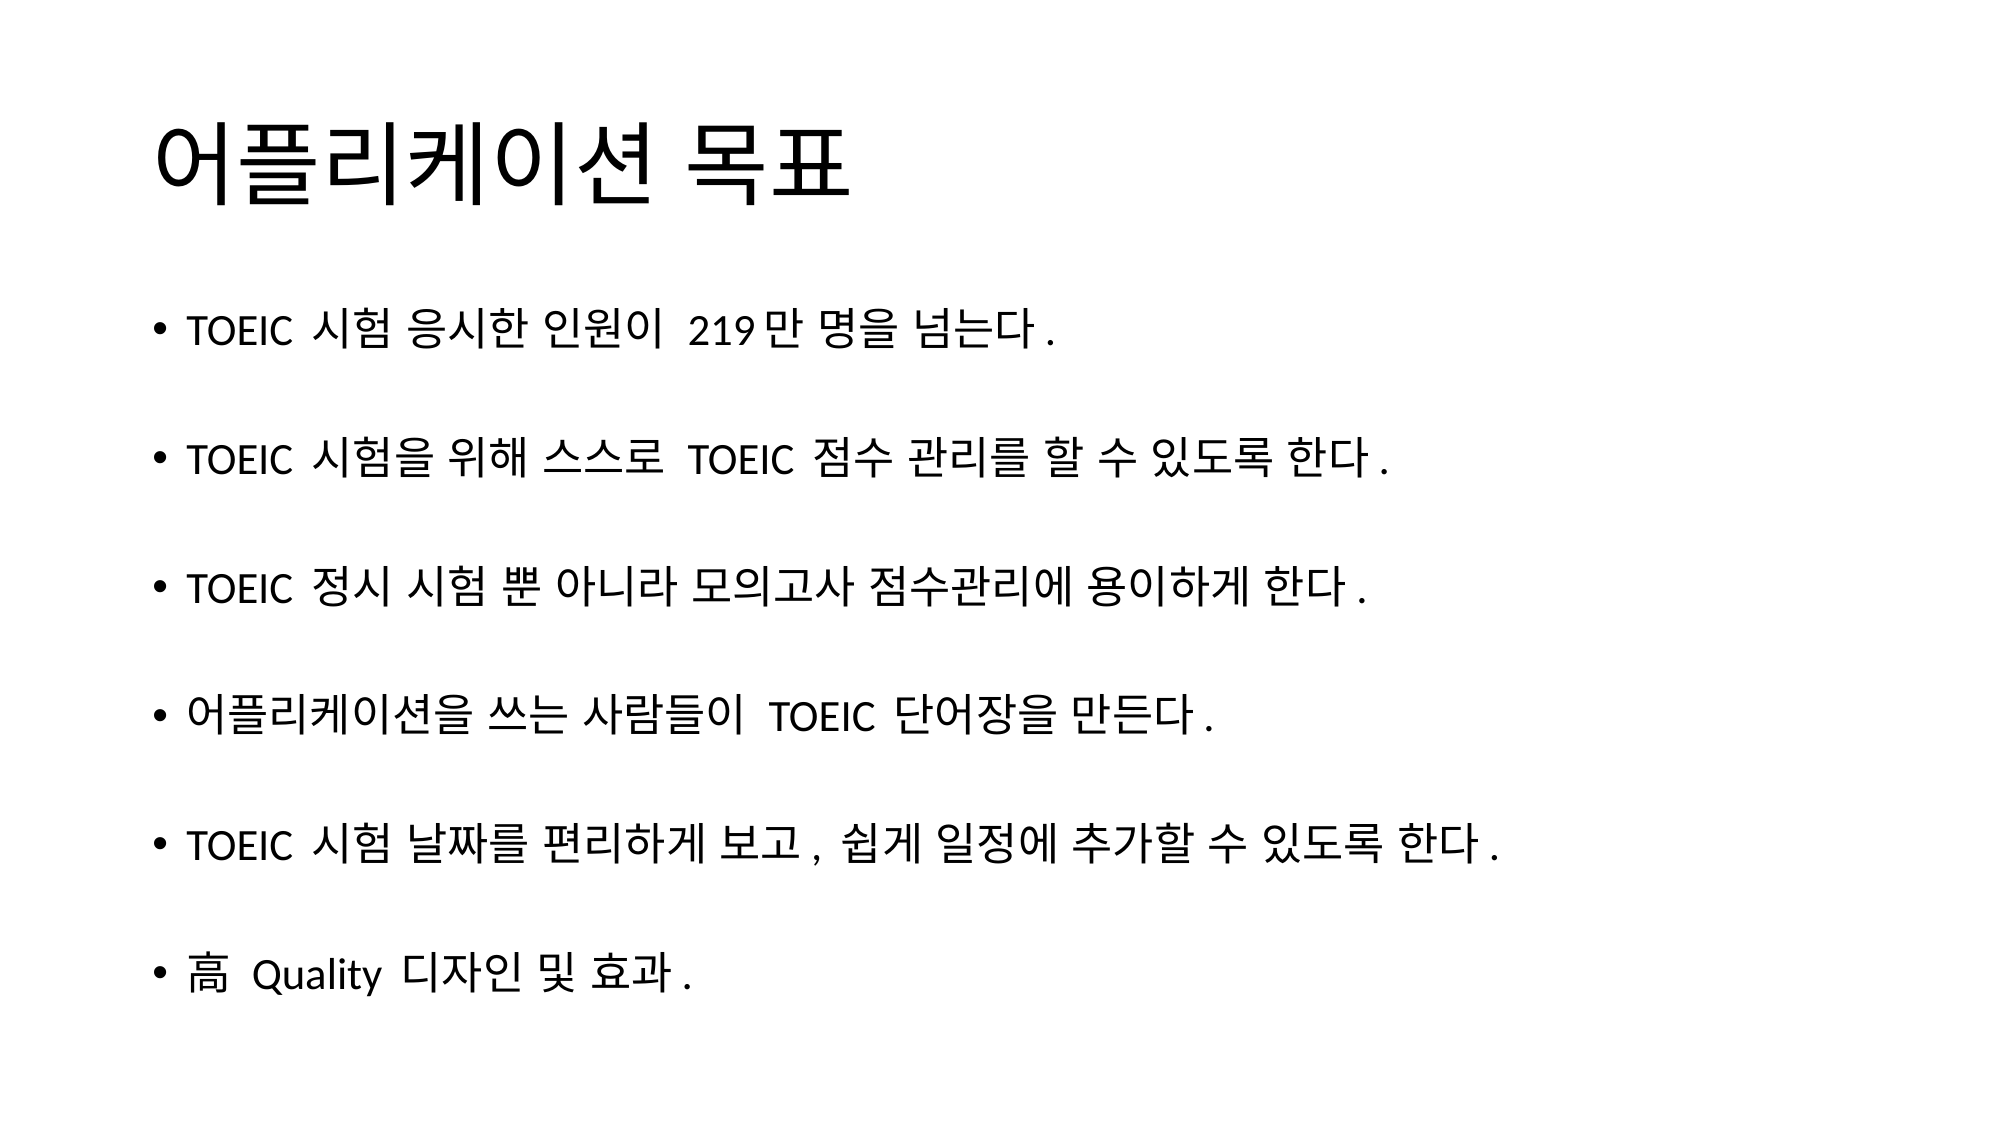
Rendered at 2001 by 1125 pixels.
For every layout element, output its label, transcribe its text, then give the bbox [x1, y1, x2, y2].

list TOEIC 시험 응시한 인원이 219만 명을 넘는다. TOEIC 시험을 위해 스스로 TOEIC 점수 관리를 할 수 있도록 한다. TOEIC 정시 시험 뿐 아니라 모의고사 점수관리에 용이하게 한다. 어플리케이션을 쓰는 사람들이 TOEIC 단어장을 만든다. TOEIC 시험 날짜를 편리하게 보고, 쉽게 일정에 추가할 수 있도록 한다. 高 Quality 디자인 및 효과. [137, 299, 1863, 1014]
title 어플리케이션 목표 [137, 59, 1863, 278]
